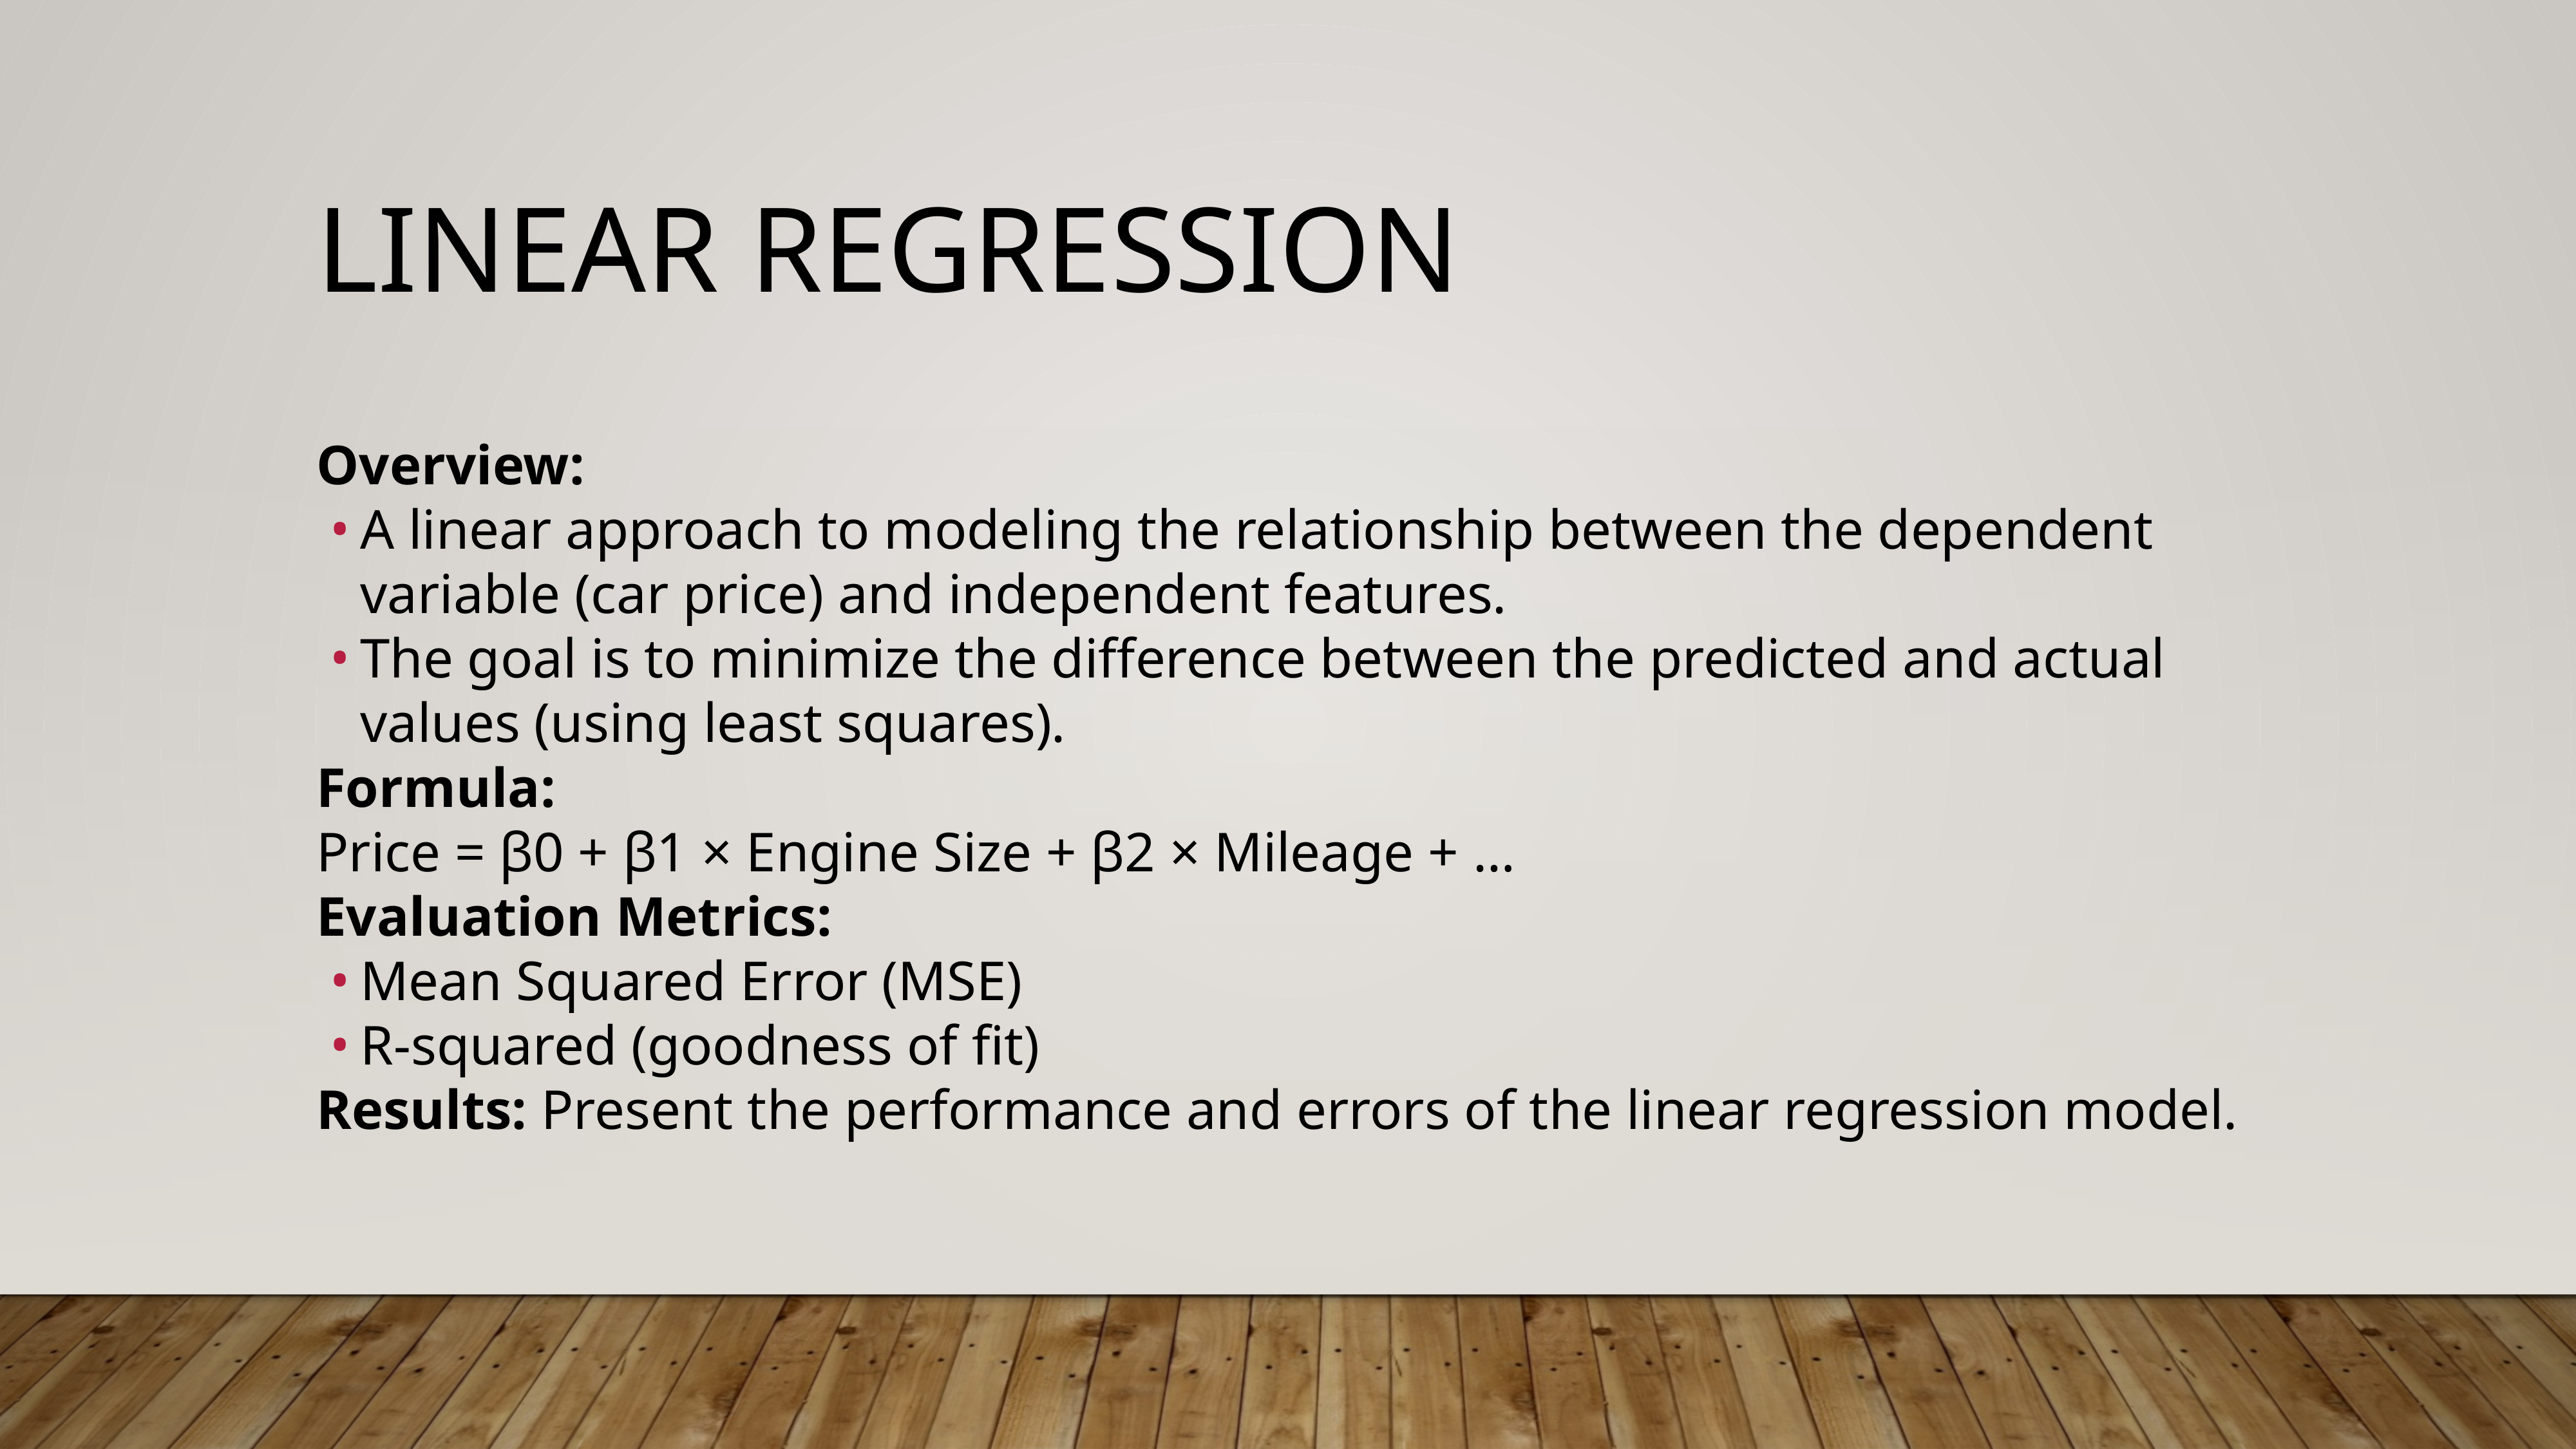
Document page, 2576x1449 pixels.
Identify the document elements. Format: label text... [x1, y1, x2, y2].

title Linear Regression [307, 169, 2336, 392]
list Overview: A linear approach to modeling the relationship between the dependent variable (car price) and independent features. The goal is to minimize the difference between the predicted and actual values (using least squares). Formula: Price = β0 + β1 × Engine Size + β2 × Mileage + … Evaluation Metrics: Mean Squared Error (MSE) R-squared (goodness of fit) Results: Present the performance and errors of the linear regression model. [307, 426, 2336, 1155]
picture [0, 1294, 2576, 1449]
